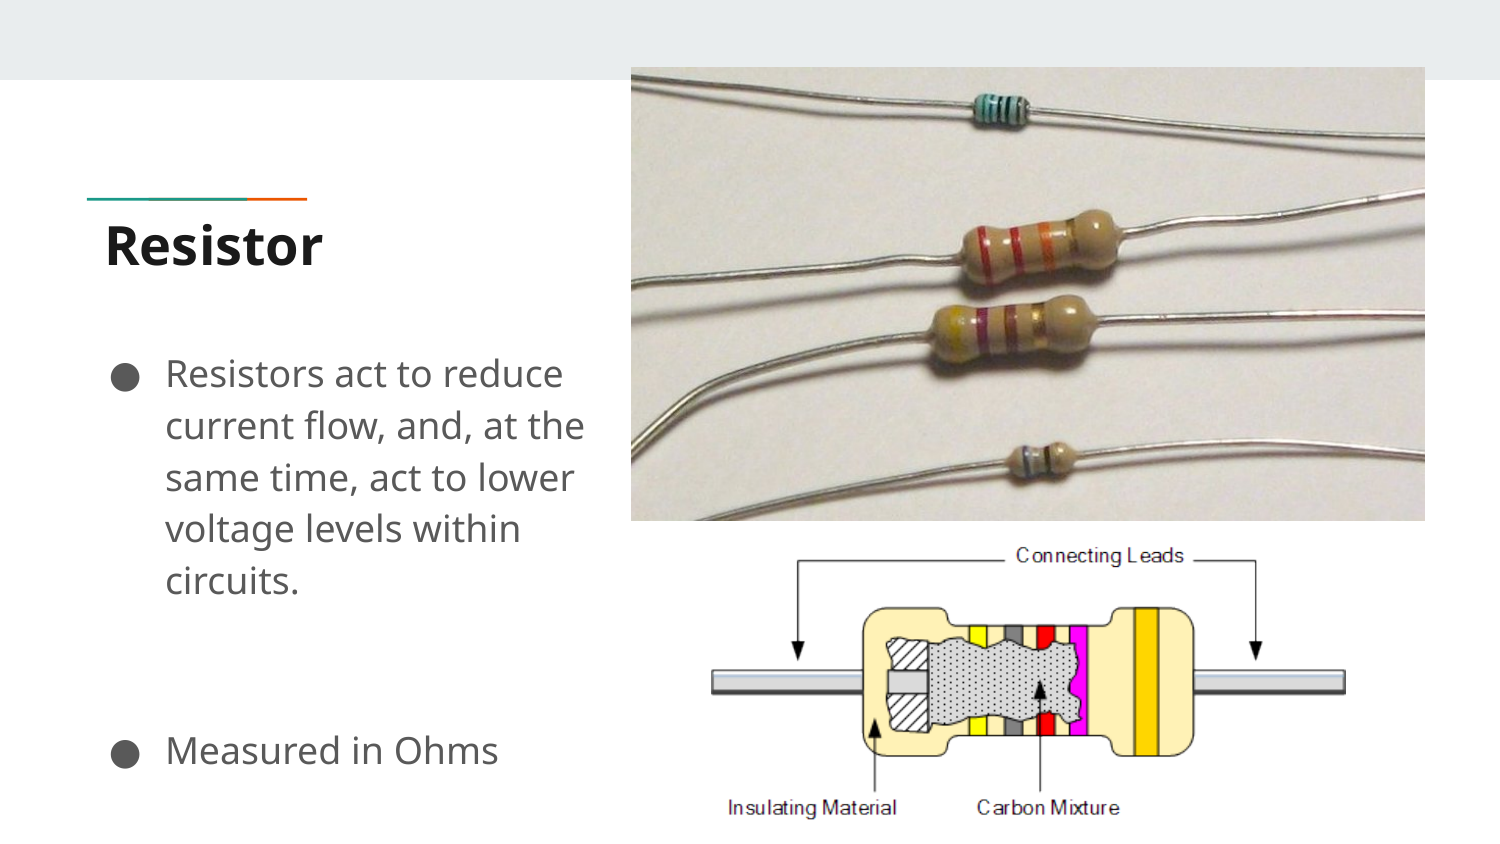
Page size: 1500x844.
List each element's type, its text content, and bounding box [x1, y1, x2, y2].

picture [631, 67, 1426, 521]
list Resistors act to reduce current flow, and, at the same time, act to lower voltage levels within circuits. Measured in Ohms [75, 328, 605, 844]
title Resistor [89, 196, 626, 285]
picture [710, 541, 1346, 823]
